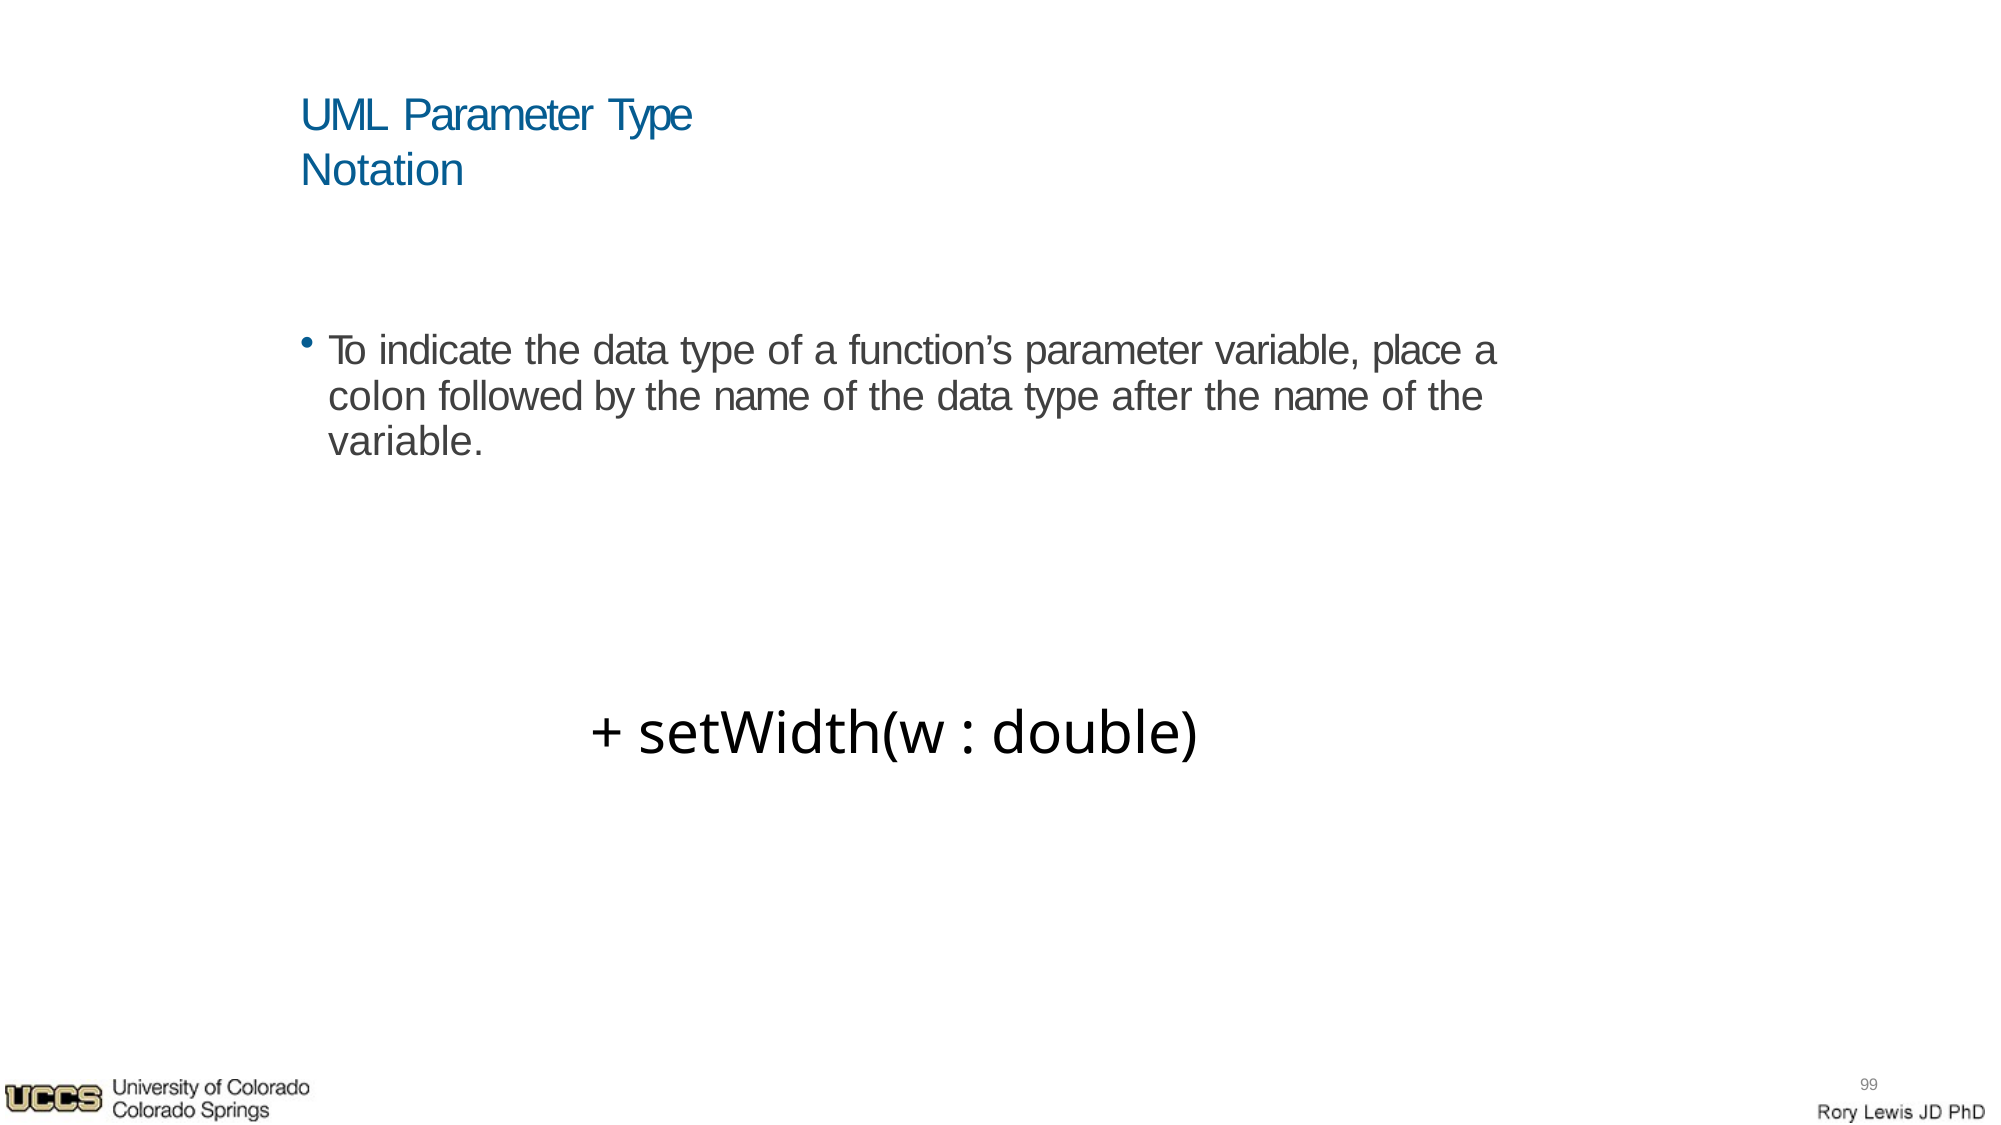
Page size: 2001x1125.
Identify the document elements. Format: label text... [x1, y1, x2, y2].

slide_number 99 [1854, 1073, 1894, 1125]
picture [5, 1079, 1854, 1123]
title UML Parameter Type Notation [297, 82, 861, 273]
picture [1894, 1079, 1985, 1123]
text_box To indicate the data type of a function’s parameter variable, place a colon followed by the name of the data type after the name of the variable. [297, 320, 1571, 464]
text_box + setWidth(w : double) [587, 693, 1366, 766]
